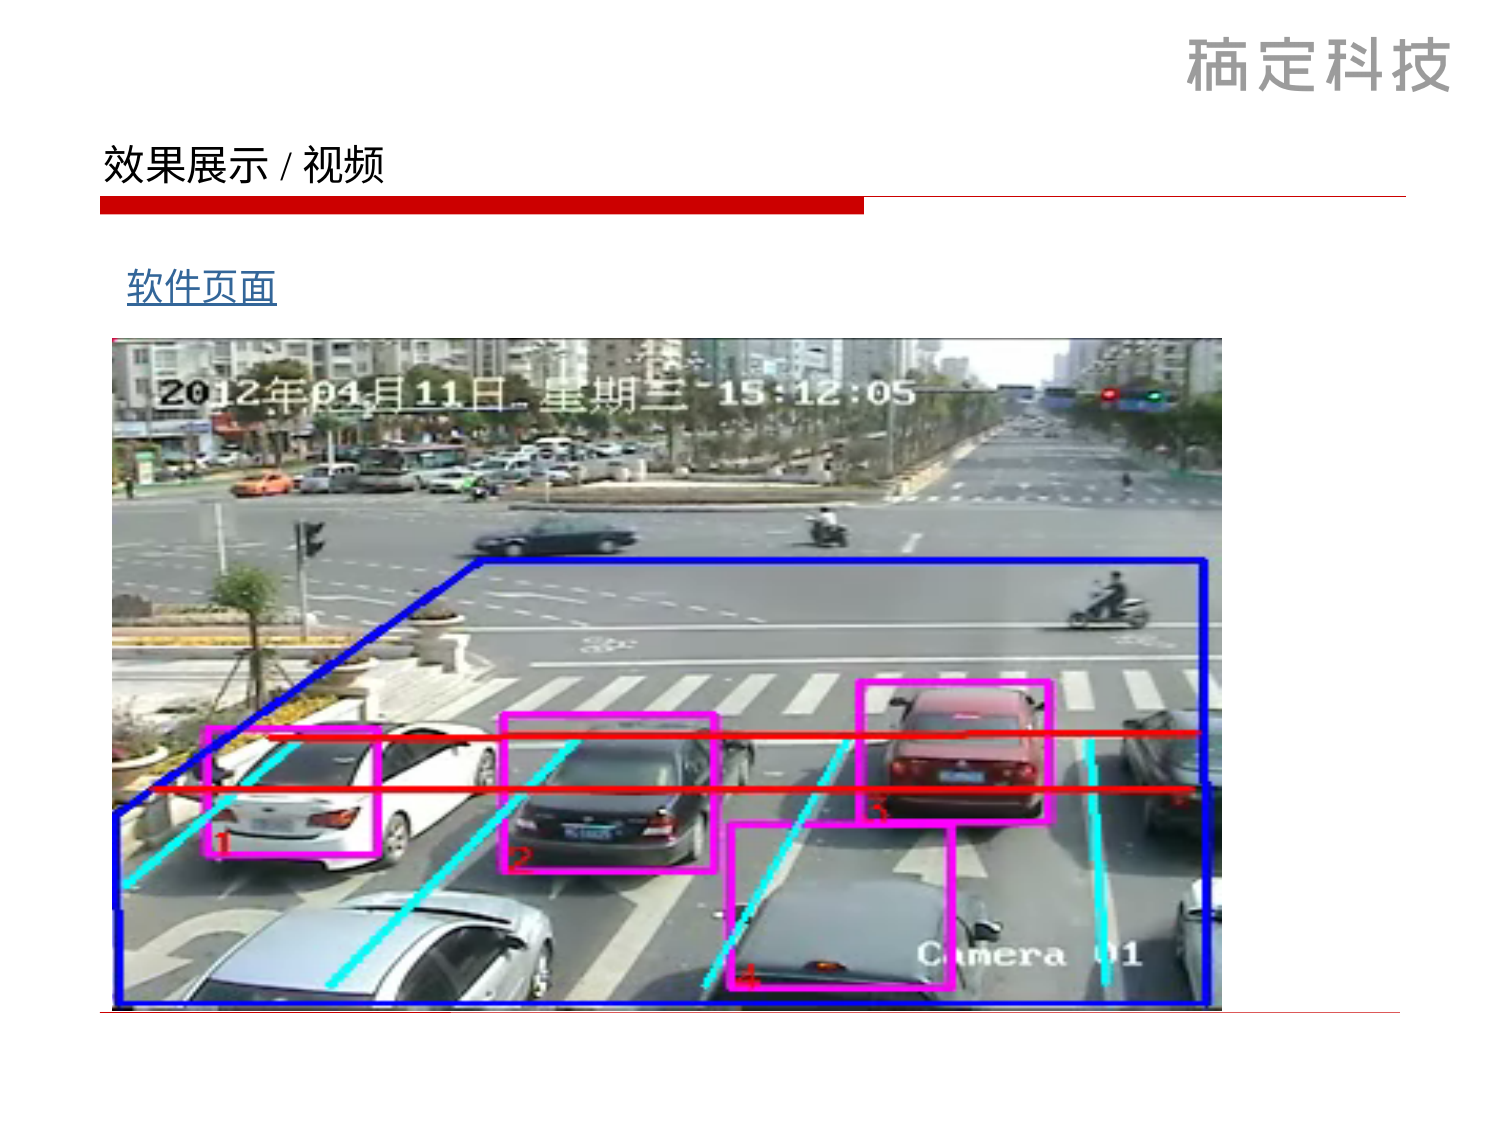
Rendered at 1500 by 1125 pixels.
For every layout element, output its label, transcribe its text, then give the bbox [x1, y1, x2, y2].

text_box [111, 337, 1223, 1012]
title 效果展示/视频 [88, 50, 1431, 197]
picture [1172, 11, 1465, 119]
text_box 软件页面 [112, 255, 538, 325]
